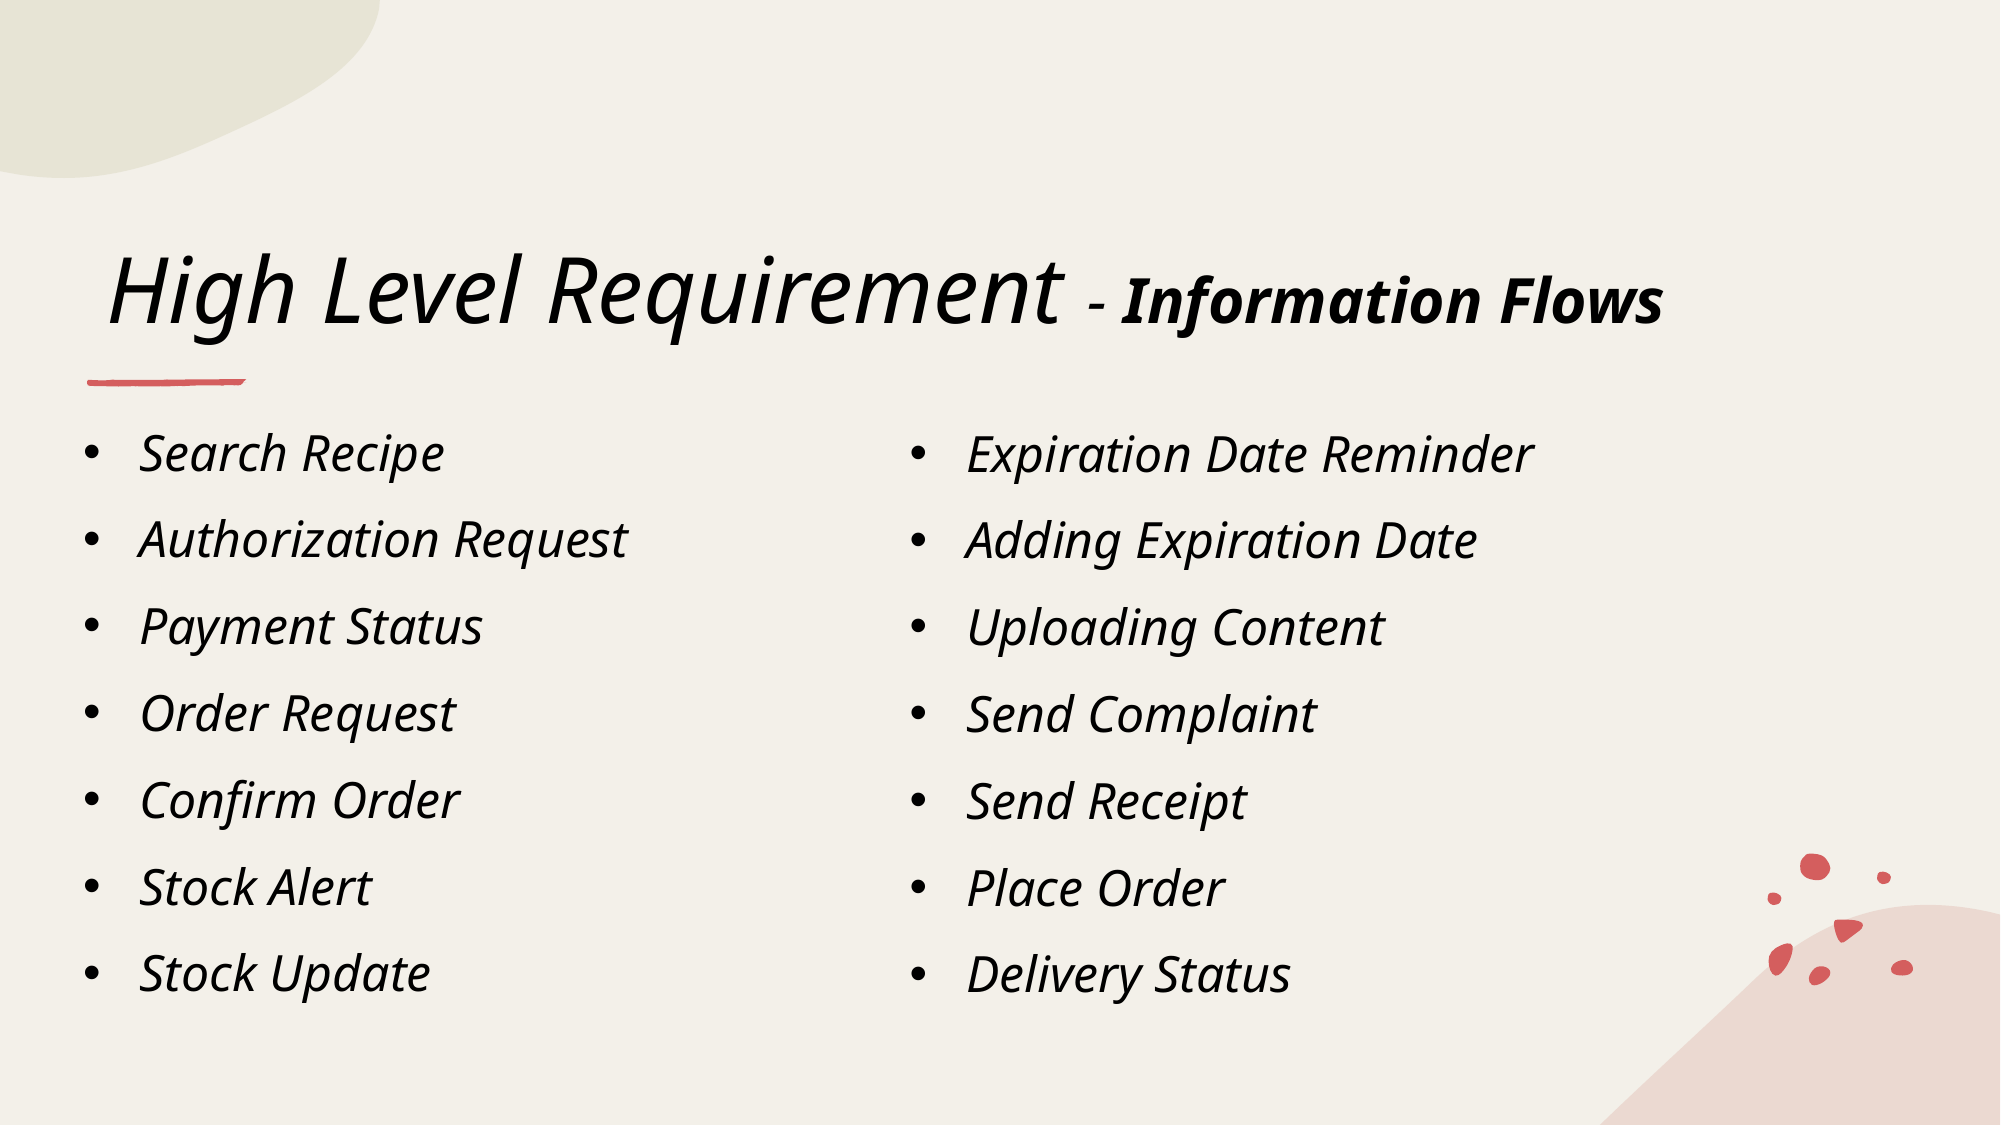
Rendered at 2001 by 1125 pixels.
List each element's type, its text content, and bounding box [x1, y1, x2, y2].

text_box Expiration Date Reminder Adding Expiration Date Uploading Content Send Complaint Send Receipt Place Order Delivery Status [894, 408, 1896, 1011]
list Search Recipe Authorization Request Payment Status Order Request Confirm Order Stock Alert Stock Update [68, 407, 945, 1112]
title High Level Requirement - Information Flows [91, 131, 1923, 350]
